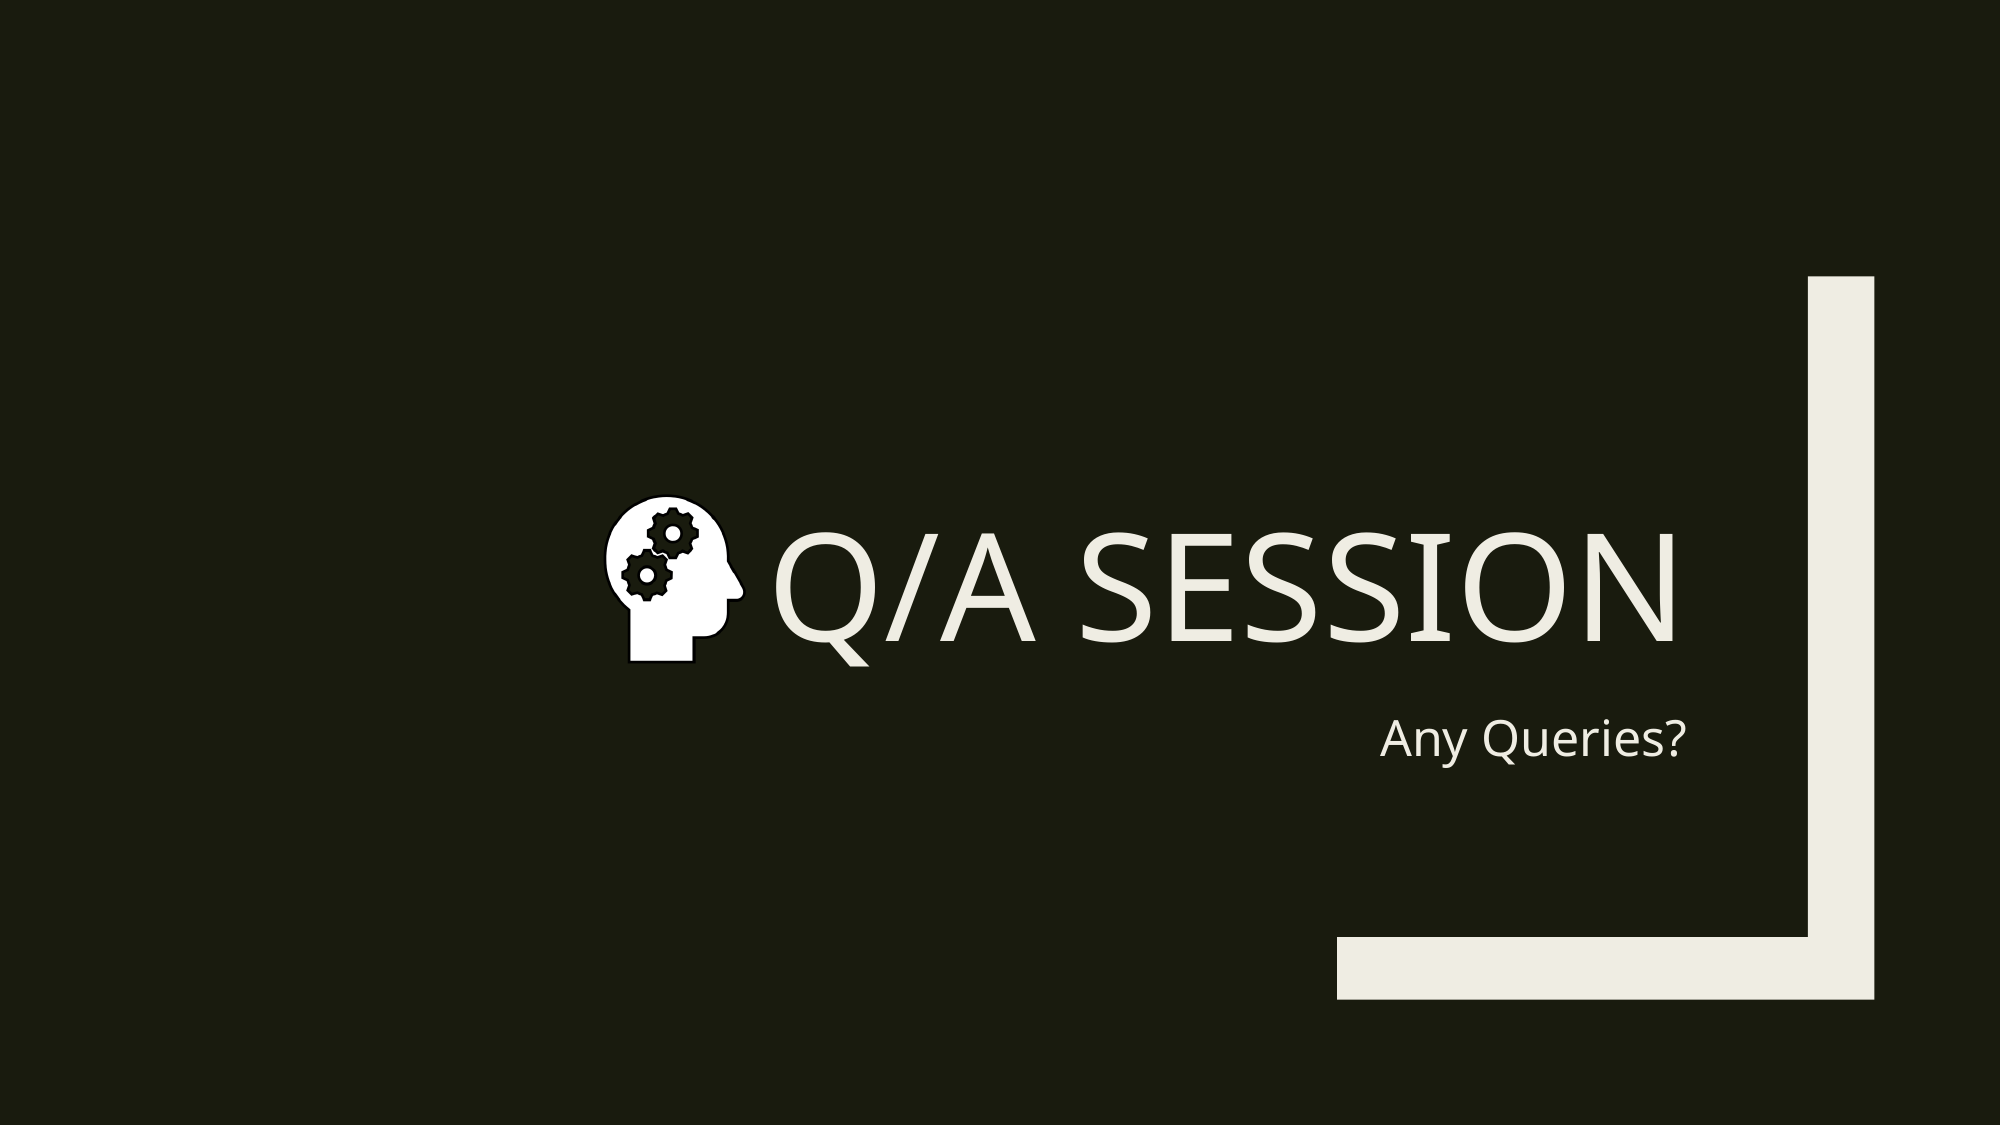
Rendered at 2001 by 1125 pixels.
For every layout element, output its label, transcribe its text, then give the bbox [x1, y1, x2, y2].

title Q/A Session [125, 213, 1703, 682]
picture [576, 484, 773, 682]
list Any Queries? [125, 691, 1703, 880]
